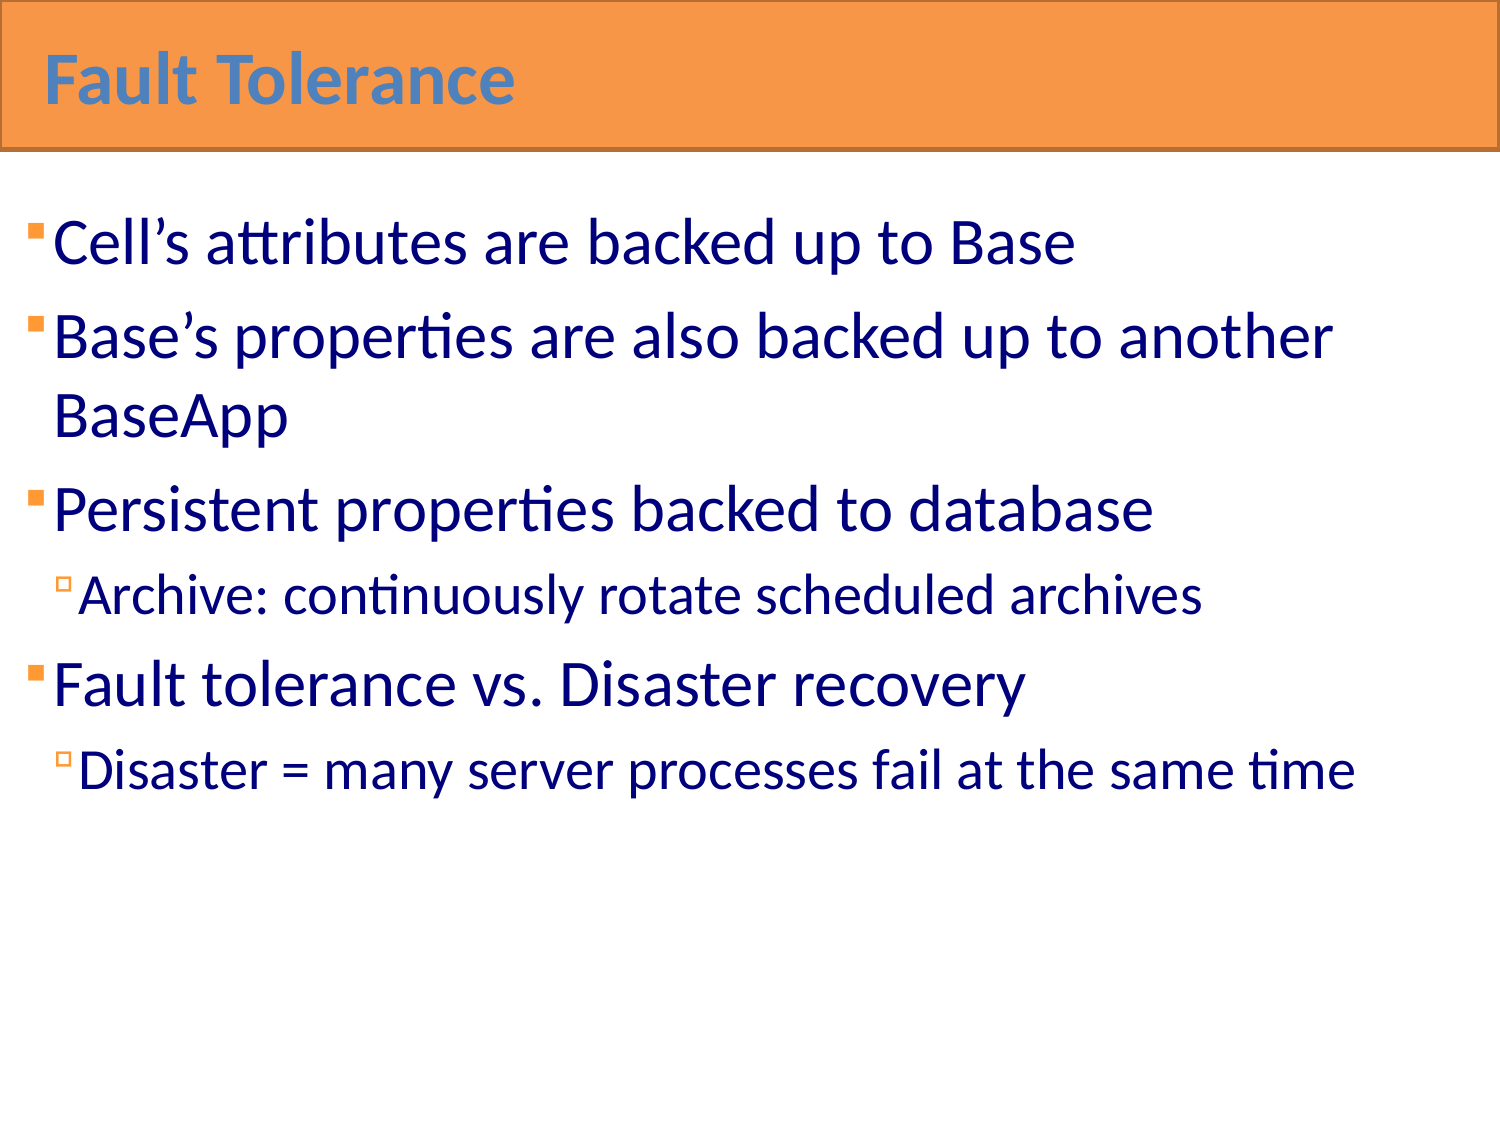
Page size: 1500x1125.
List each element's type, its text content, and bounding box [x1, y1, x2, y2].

text_box Fault Tolerance [29, 21, 1482, 128]
text_box [0, 0, 1500, 150]
text_box Cell’s attributes are backed up to Base Base’s properties are also backed up to another BaseApp Persistent properties backed to database Archive: continuously rotate scheduled archives Fault tolerance vs. Disaster recovery Disaster = many server processes fail at the same time [14, 196, 1500, 1070]
